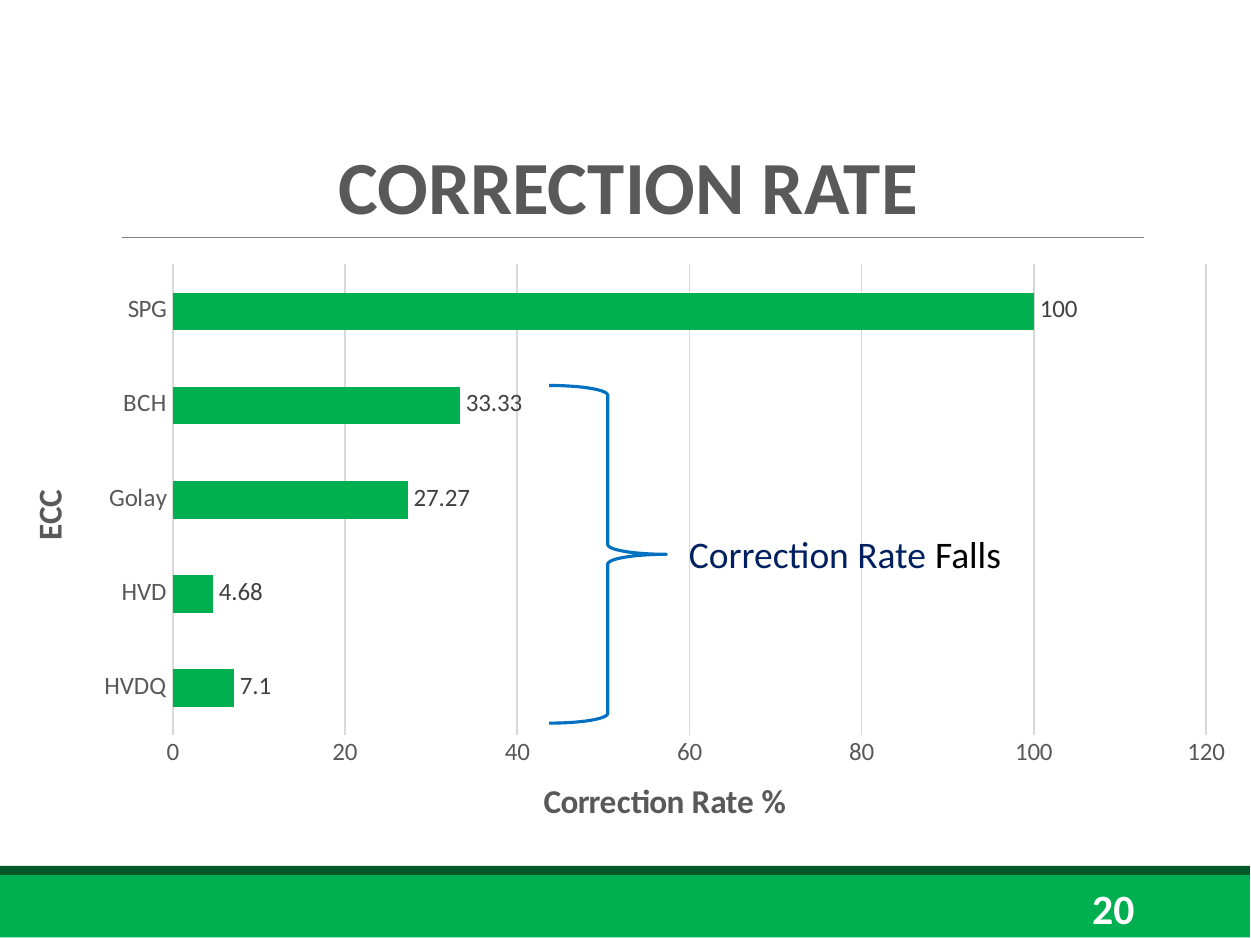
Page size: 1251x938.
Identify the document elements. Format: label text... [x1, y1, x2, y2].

chart [0, 251, 1250, 857]
slide_number 20 [1015, 883, 1150, 933]
title CORRECTION RATE [112, 39, 1144, 238]
